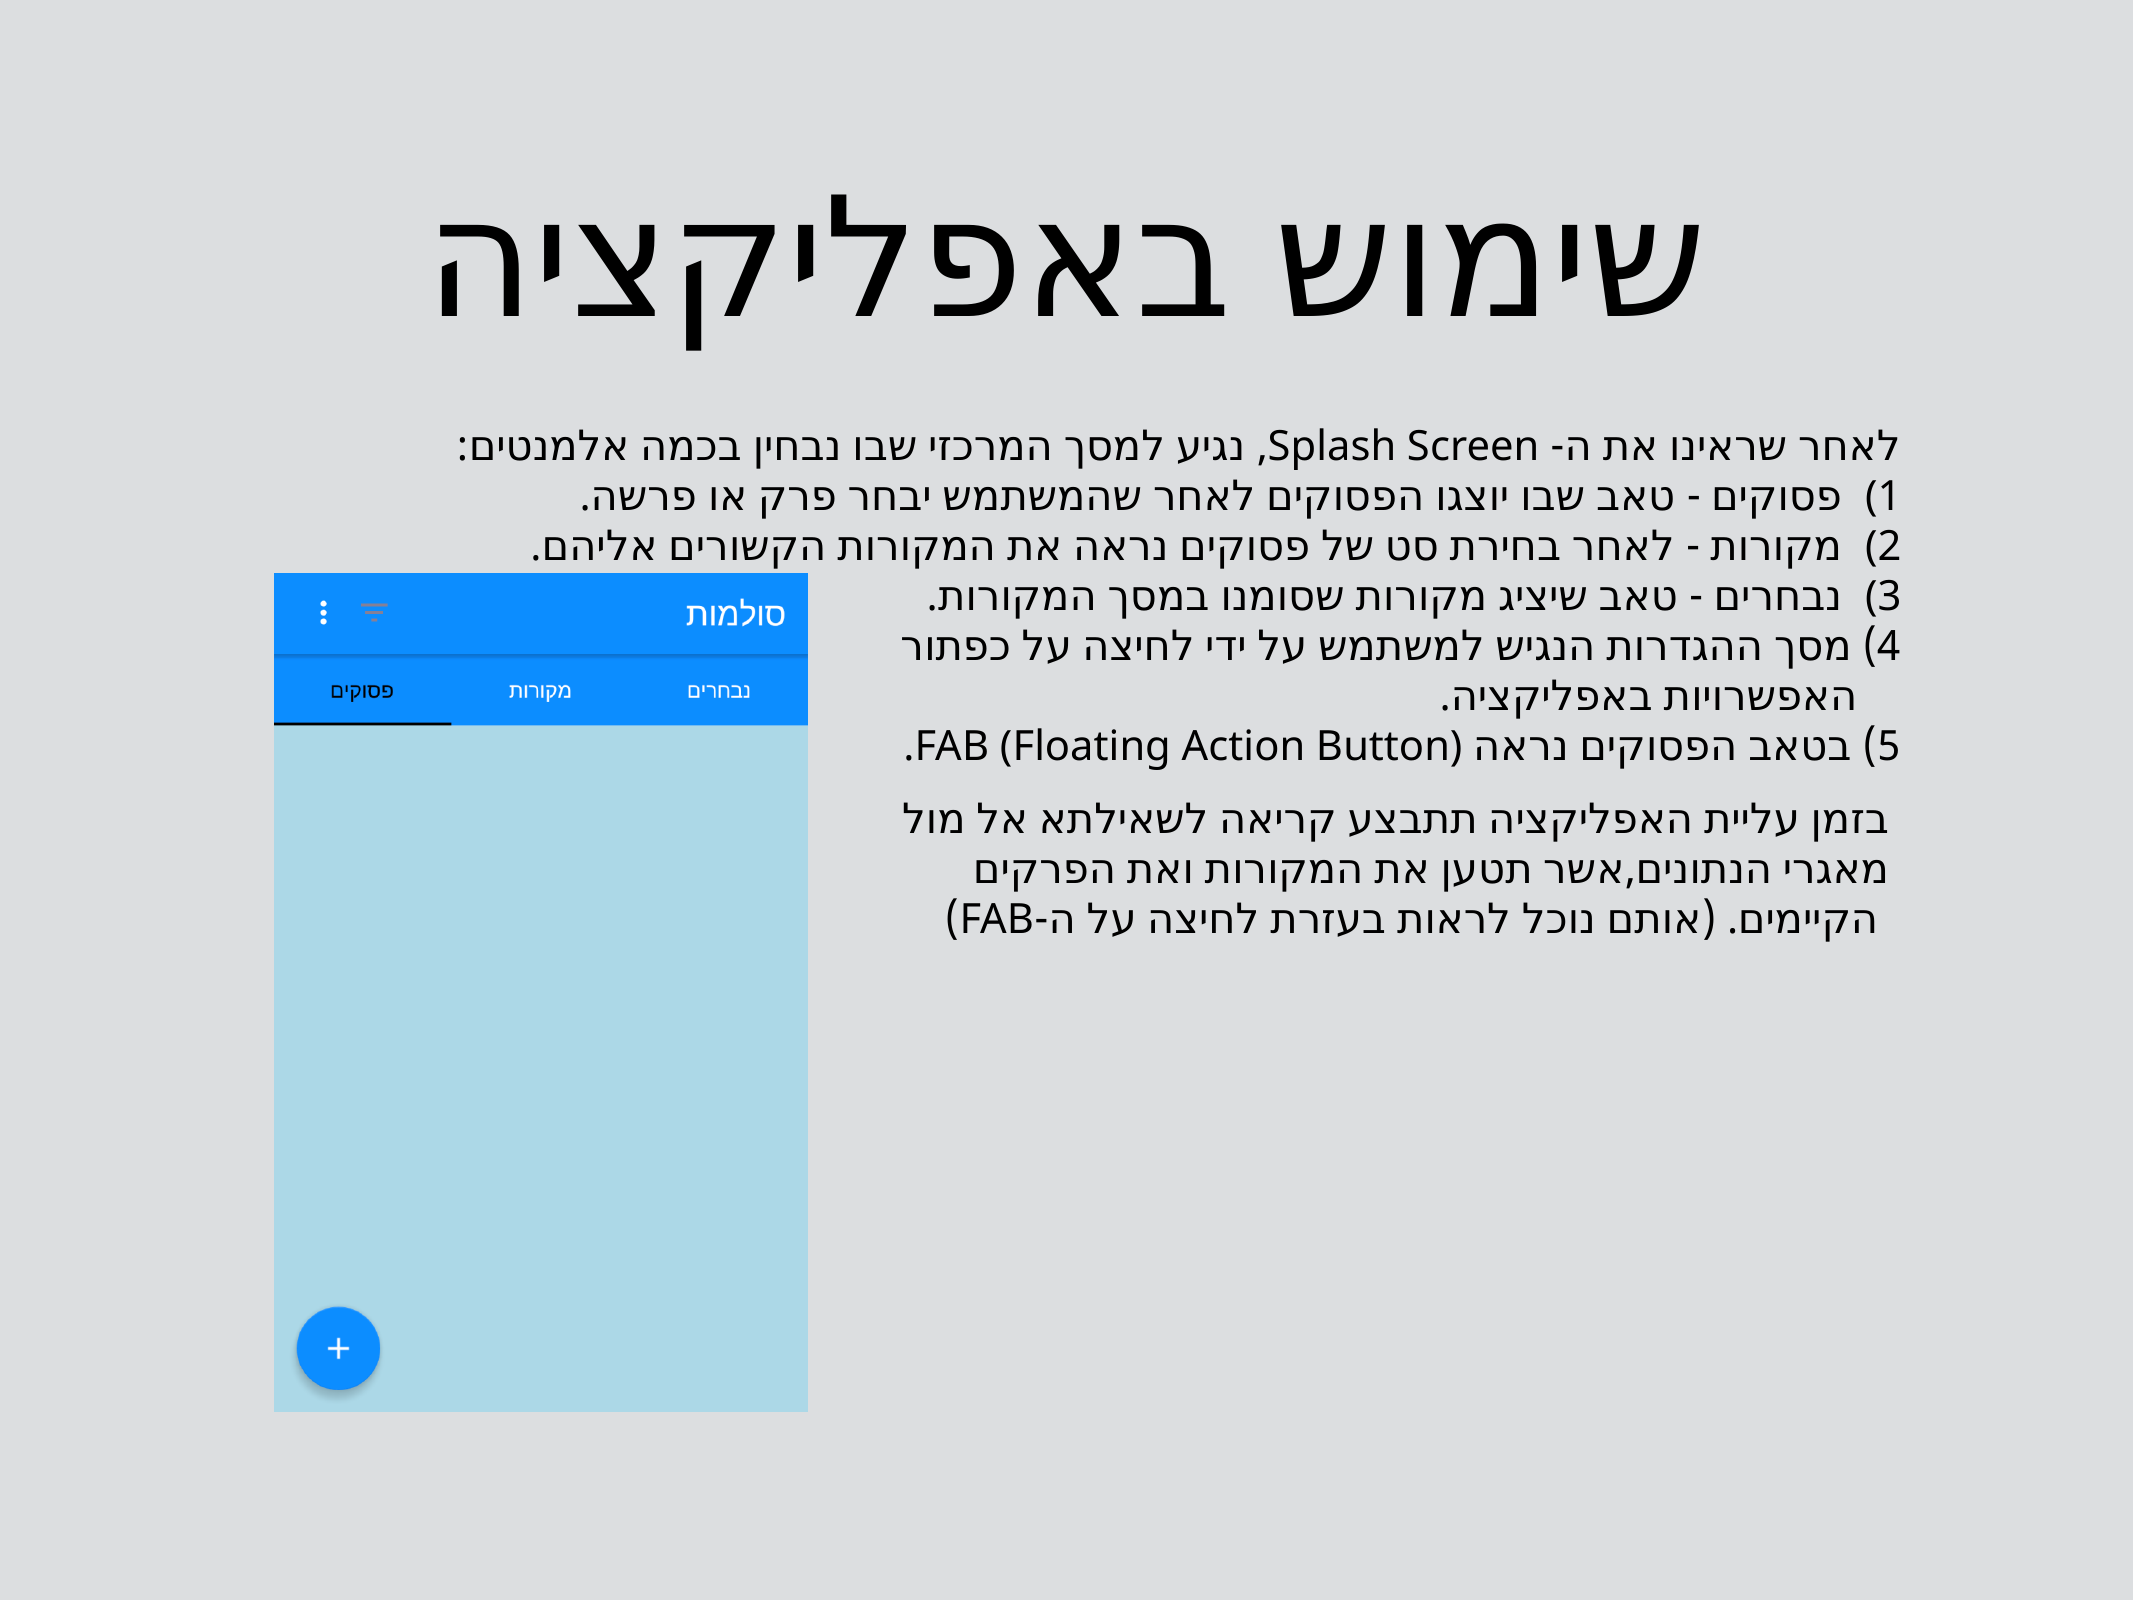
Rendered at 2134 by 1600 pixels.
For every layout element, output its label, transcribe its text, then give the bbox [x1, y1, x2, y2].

text_box לאחר שראינו את ה- Splash Screen, נגיע למסך המרכזי שבו נבחין בכמה אלמנטים: פסוקים - טאב שבו יוצגו הפסוקים לאחר שהמשתמש יבחר פרק או פרשה. מקורות - לאחר בחירת סט של פסוקים נראה את המקורות הקשורים אליהם. נבחרים - טאב שיציג מקורות שסומנו במסך המקורות. 4) מסך ההגדרות הנגיש למשתמש על ידי לחיצה על כפתור האפשרויות באפליקציה. 5) בטאב הפסוקים נראה FAB (Floating Action Button). [407, 410, 1909, 778]
text_box בזמן עליית האפליקציה תתבצע קריאה לשאילתא אל מול מאגרי הנתונים,אשר תטען את המקורות ואת הפרקים הקיימים. (אותם נוכל לראות בעזרת לחיצה על ה-FAB) [893, 783, 1898, 950]
title שימוש באפליקציה [155, 72, 1978, 428]
picture [274, 573, 808, 1412]
